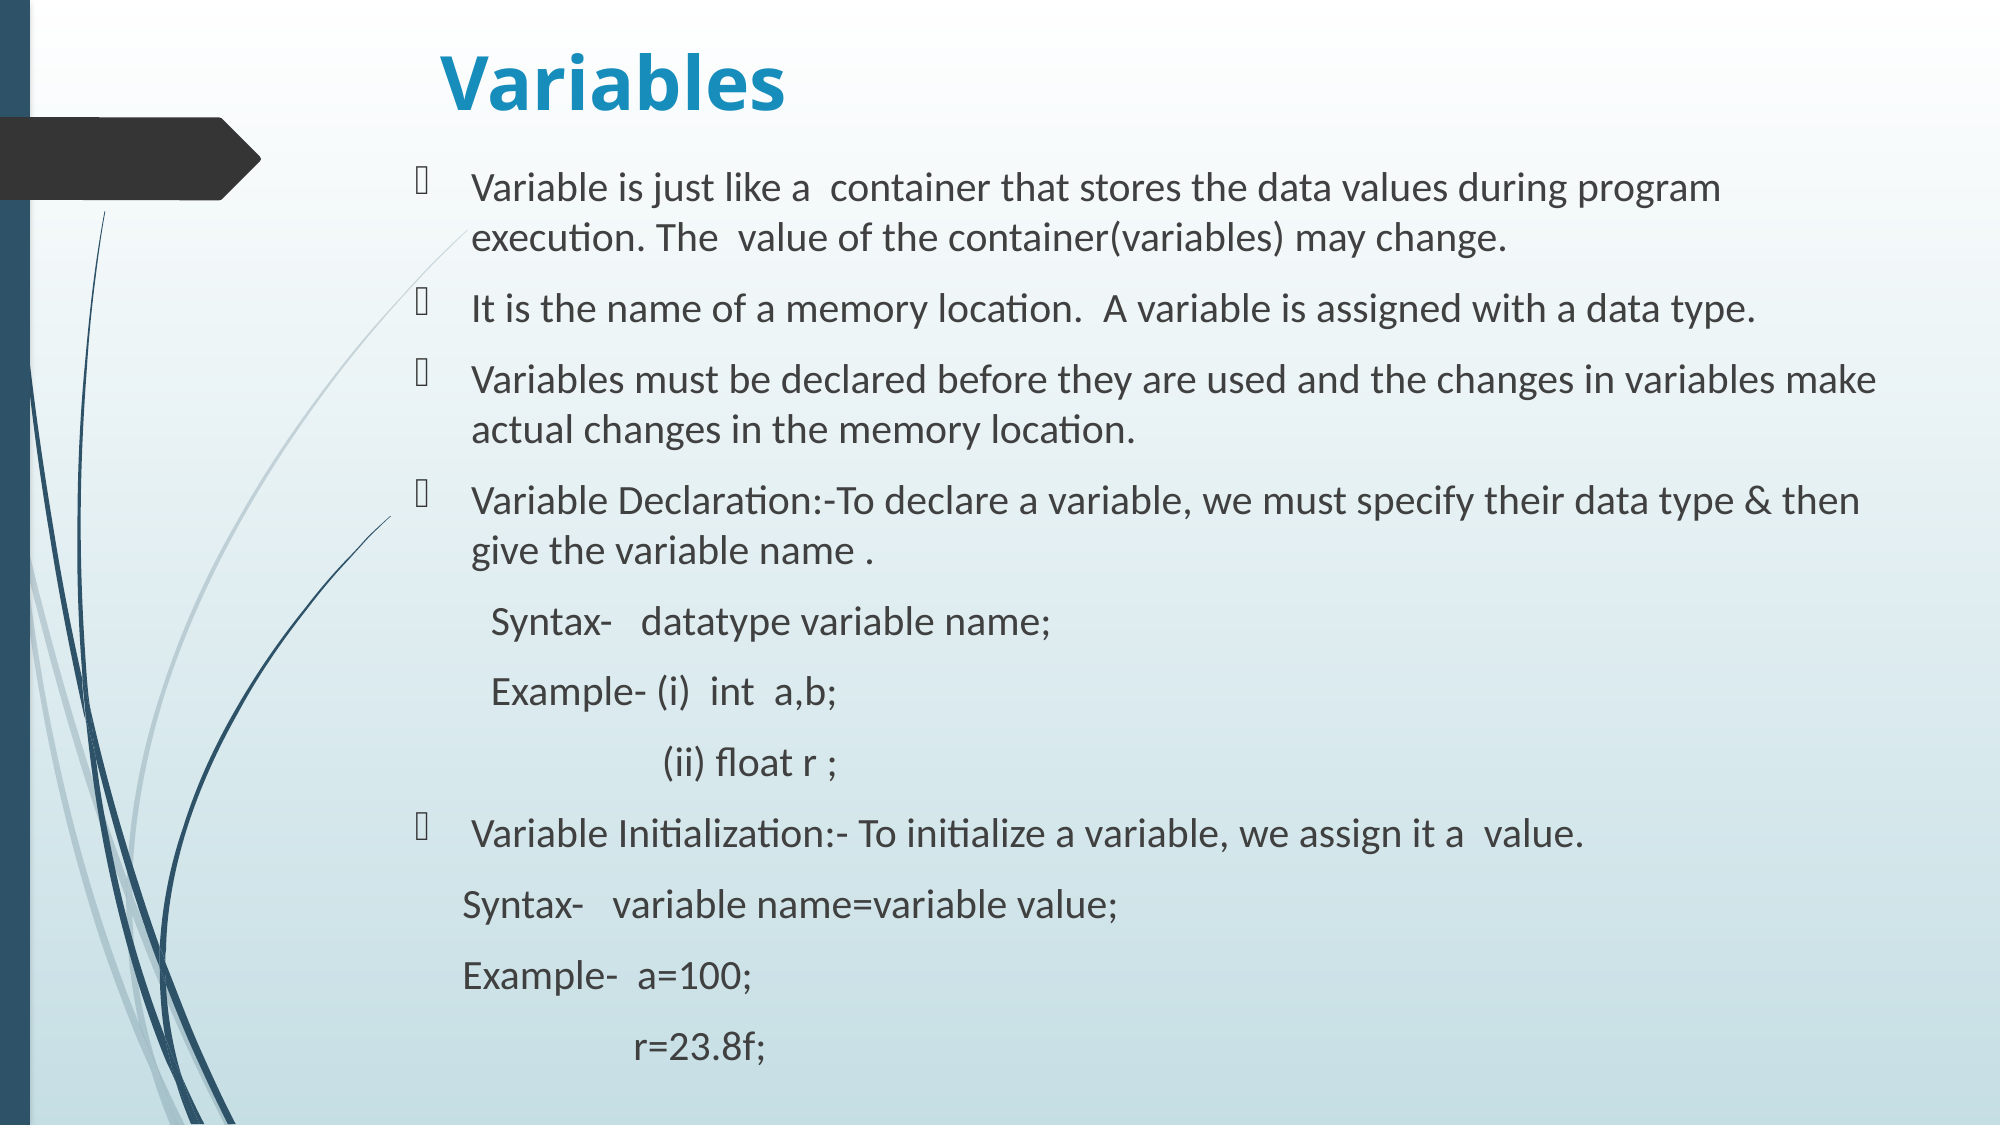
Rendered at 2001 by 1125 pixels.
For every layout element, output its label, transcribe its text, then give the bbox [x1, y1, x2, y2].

list Variable is just like a container that stores the data values during program execution. The value of the container(variables) may change. It is the name of a memory location. A variable is assigned with a data type. Variables must be declared before they are used and the changes in variables make actual changes in the memory location. Variable Declaration:-To declare a variable, we must specify their data type & then give the variable name . Syntax- datatype variable name; Example- (i) int a,b; (ii) float r ; Variable Initialization:- To initialize a variable, we assign it a value. Syntax- variable name=variable value; Example- a=100; r=23.8f; [399, 152, 1907, 983]
title Variables [425, 27, 1888, 152]
